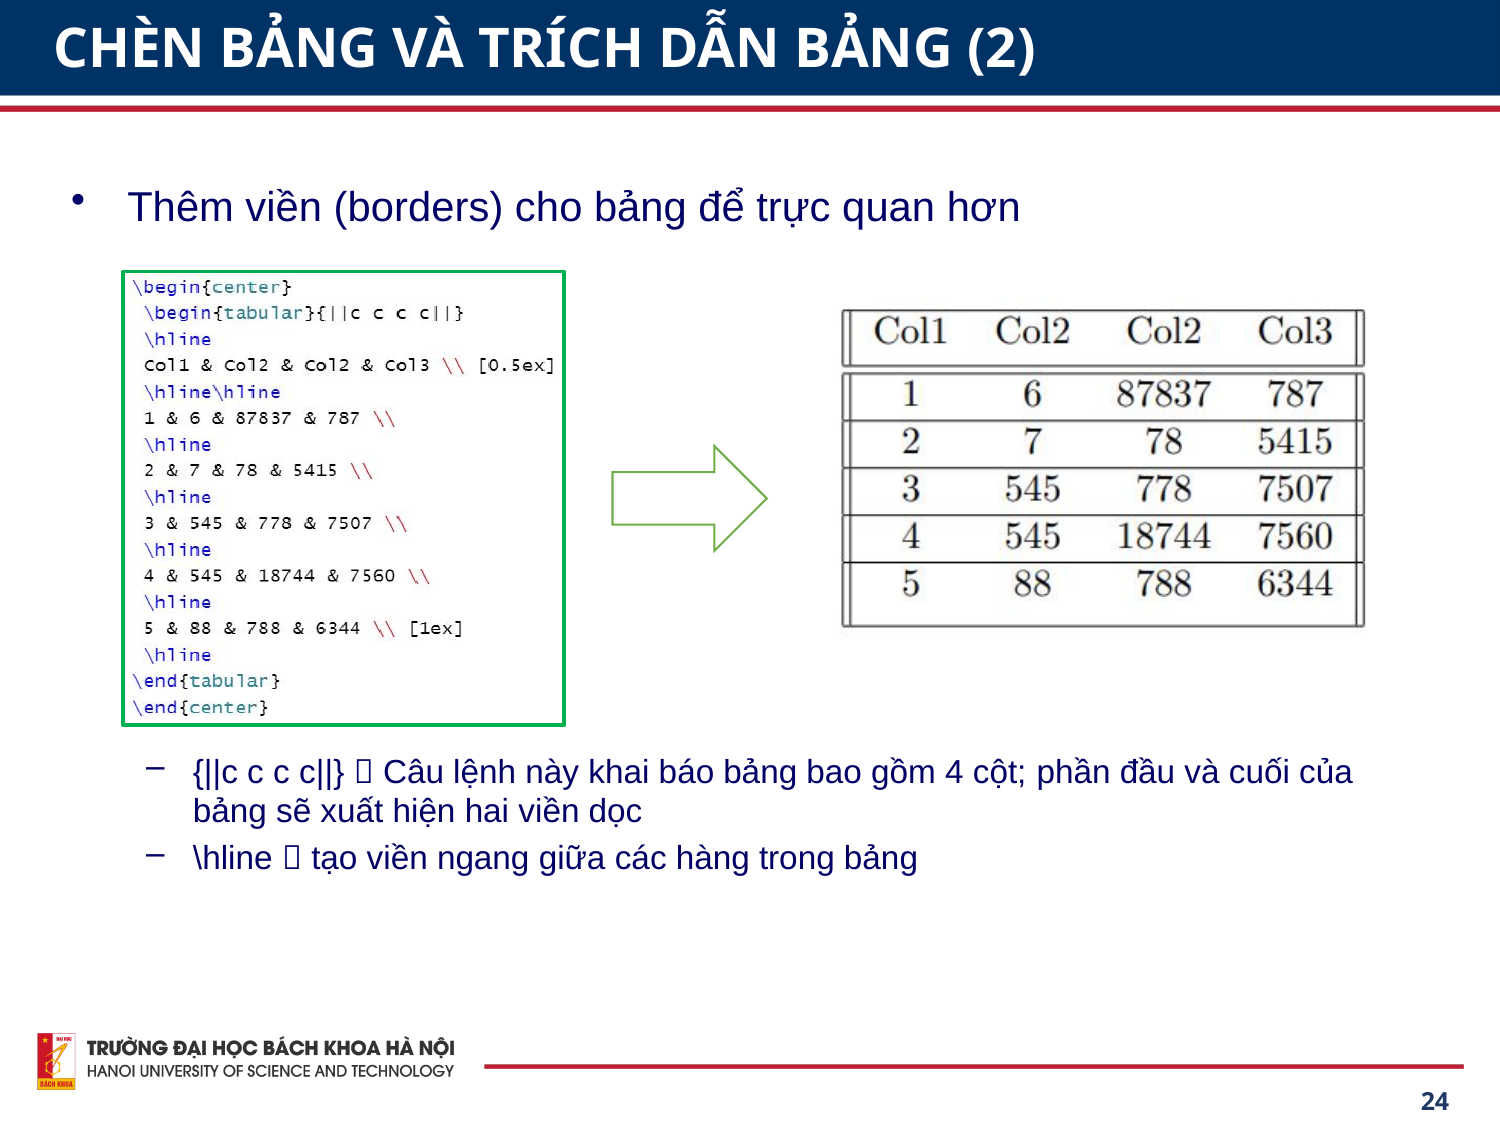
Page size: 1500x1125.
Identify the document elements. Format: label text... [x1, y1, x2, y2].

text_box Thêm viền (borders) cho bảng để trực quan hơn {||c c c c||}  Câu lệnh này khai báo bảng bao gồm 4 cột; phần đầu và cuối của bảng sẽ xuất hiện hai viền dọc \hline  tạo viền ngang giữa các hàng trong bảng [56, 172, 1444, 942]
picture [0, 0, 1500, 1125]
slide_number 24 [1126, 1078, 1464, 1125]
title CHÈN BẢNG VÀ TRÍCH DẪN BẢNG (2) [38, 12, 1462, 87]
text_box [611, 443, 769, 554]
